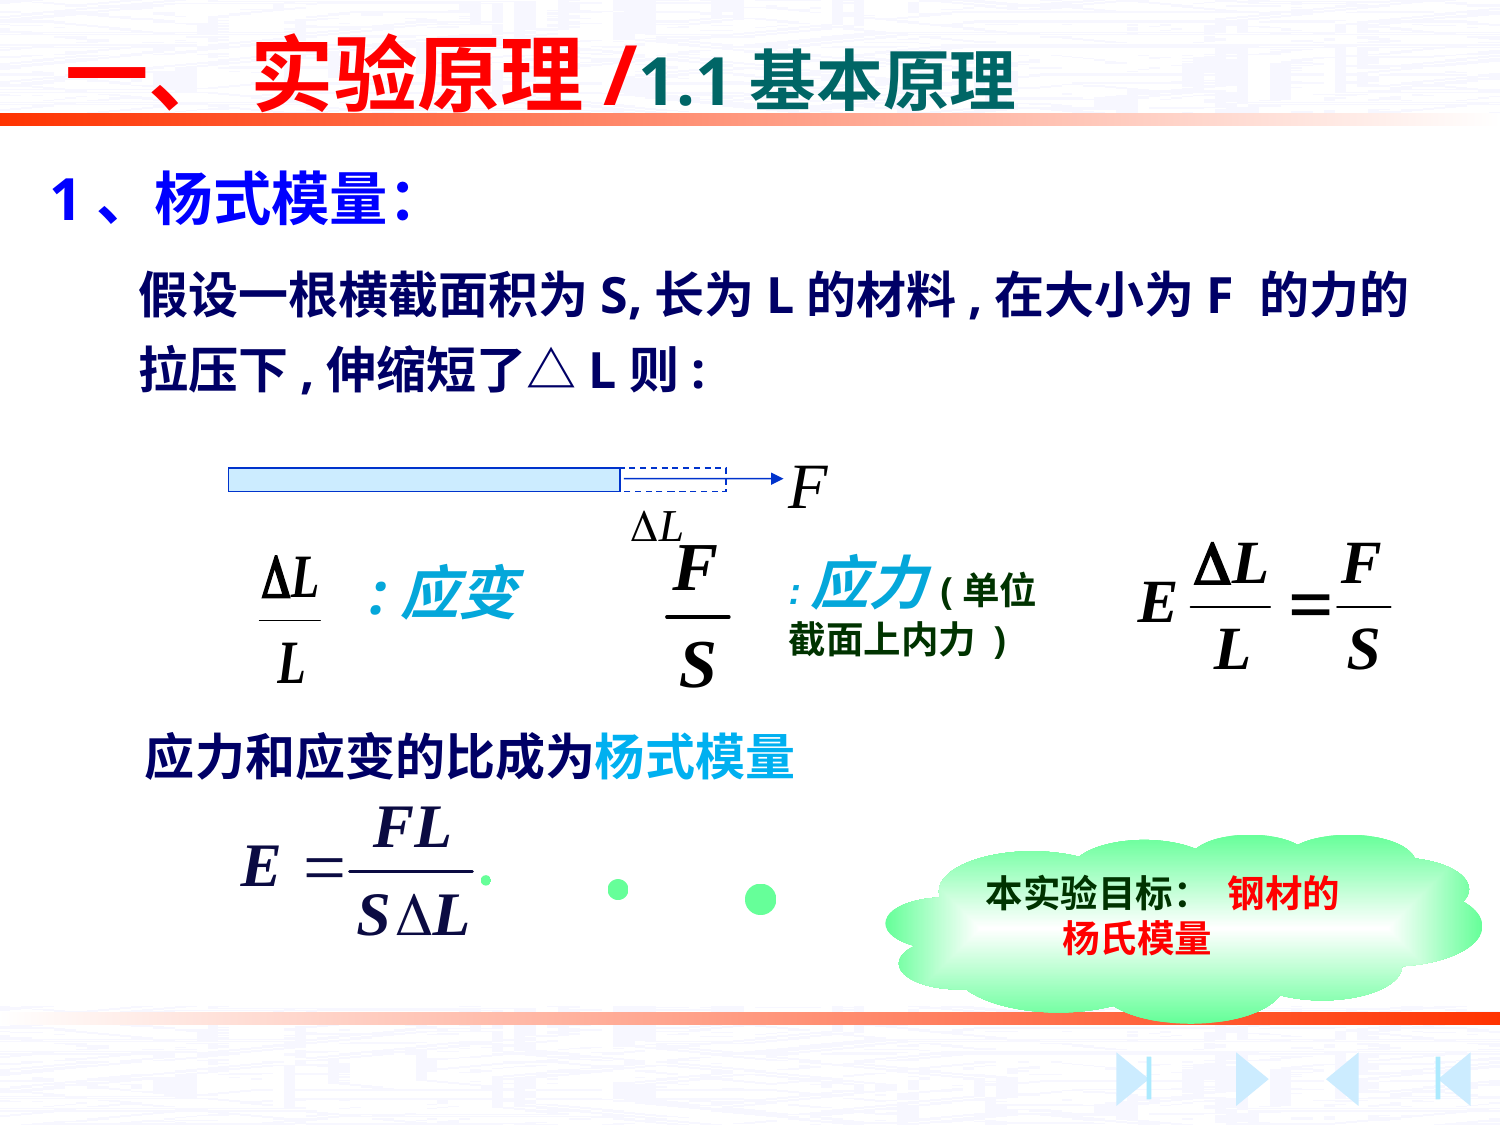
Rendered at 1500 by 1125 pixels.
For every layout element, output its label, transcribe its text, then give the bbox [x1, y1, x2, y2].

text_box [655, 525, 742, 703]
picture [1074, 1007, 1125, 1013]
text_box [1127, 527, 1400, 681]
text_box 假设一根横截面积为S,长为L的材料,在大小为F 的力的拉压下,伸缩短了△L则: [123, 241, 1471, 407]
text_box 一、 实验原理/1.1基本原理 [50, 14, 1032, 130]
text_box 应力和应变的比成为杨式模量 [130, 703, 811, 794]
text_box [253, 540, 620, 695]
picture [0, 1025, 1500, 1125]
picture [0, 1006, 1043, 1013]
text_box 本实验目标： 钢材的杨氏模量 [744, 883, 777, 916]
text_box [228, 467, 620, 492]
text_box [623, 472, 776, 485]
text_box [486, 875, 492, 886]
picture [0, 0, 1500, 114]
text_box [623, 499, 693, 549]
text_box 1、杨式模量： [34, 154, 462, 240]
text_box [937, 1013, 943, 1025]
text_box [228, 788, 486, 949]
picture [1257, 1006, 1500, 1013]
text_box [776, 438, 847, 520]
text_box [620, 467, 727, 492]
text_box :应力(单位截面上内力 ) [773, 538, 1069, 669]
text_box 本实验目标： 钢材的杨氏模量 [885, 834, 1483, 1024]
text_box 本实验目标： 钢材的杨氏模量 [607, 879, 629, 901]
